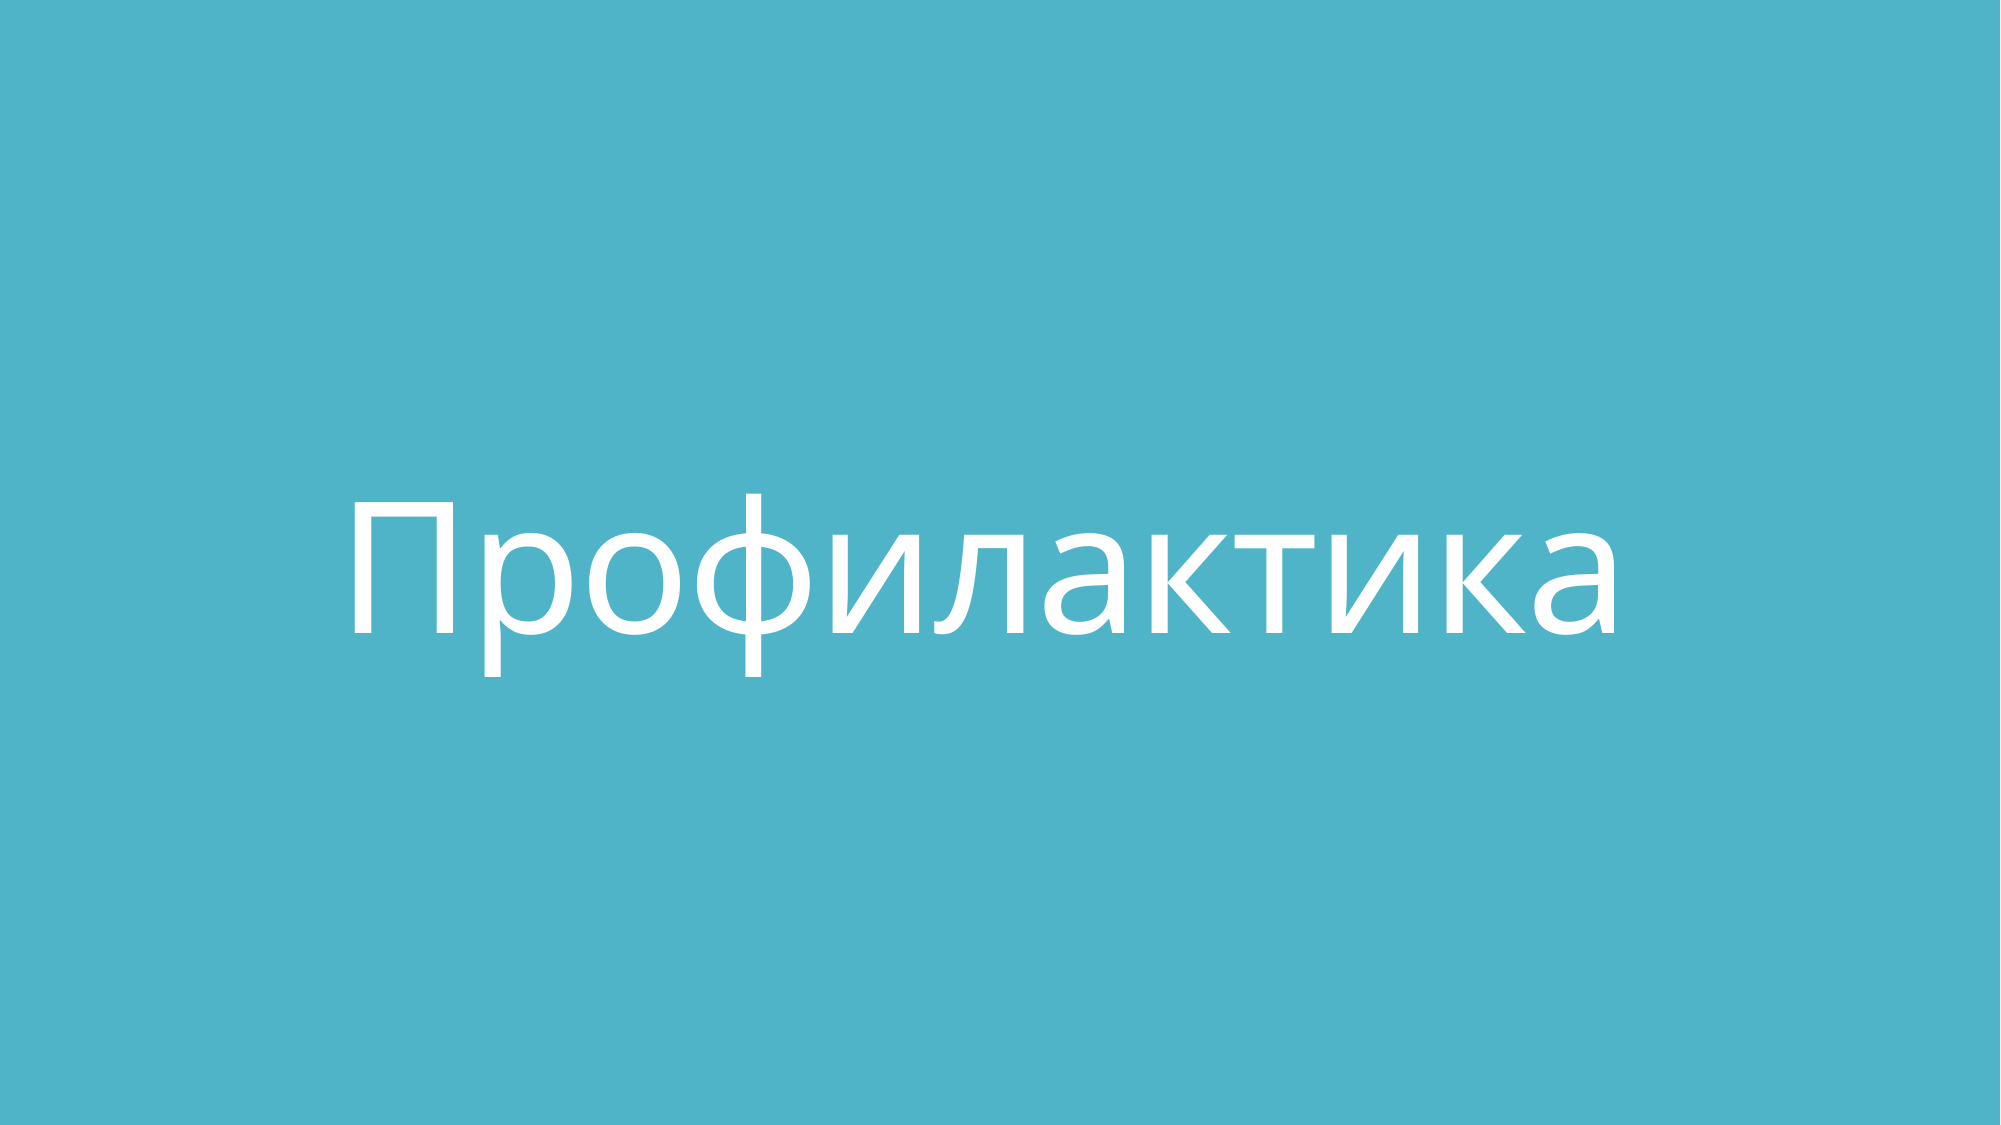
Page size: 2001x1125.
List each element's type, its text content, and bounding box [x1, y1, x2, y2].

title Профилактика [98, 442, 1868, 677]
